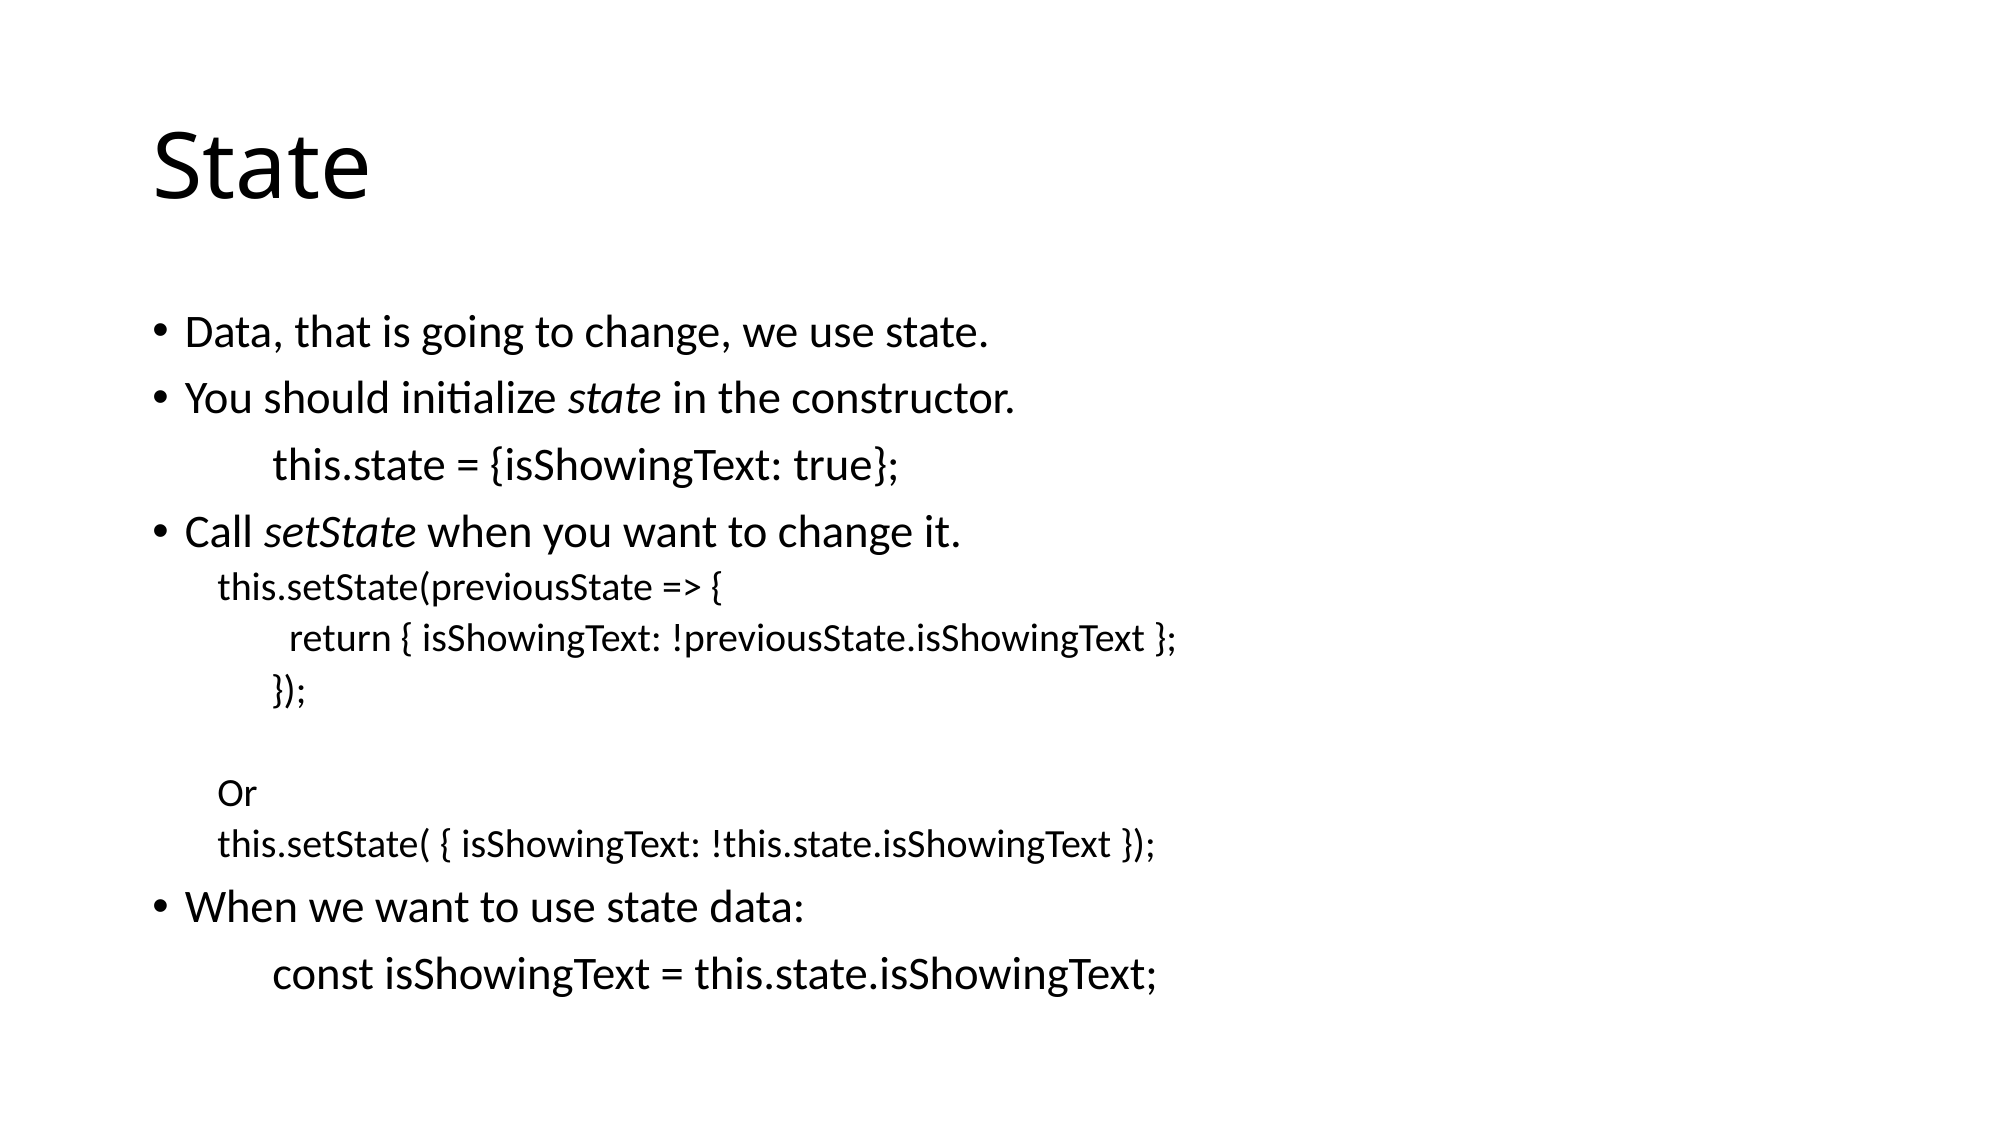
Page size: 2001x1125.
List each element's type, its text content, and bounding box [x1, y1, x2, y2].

list Data, that is going to change, we use state. You should initialize state in the constructor. this.state = {isShowingText: true}; Call setState when you want to change it. this.setState(previousState => { return { isShowingText: !previousState.isShowingText }; }); Or this.setState( { isShowingText: !this.state.isShowingText }); When we want to use state data: const isShowingText = this.state.isShowingText; [137, 299, 1863, 1014]
title State [137, 59, 1863, 278]
